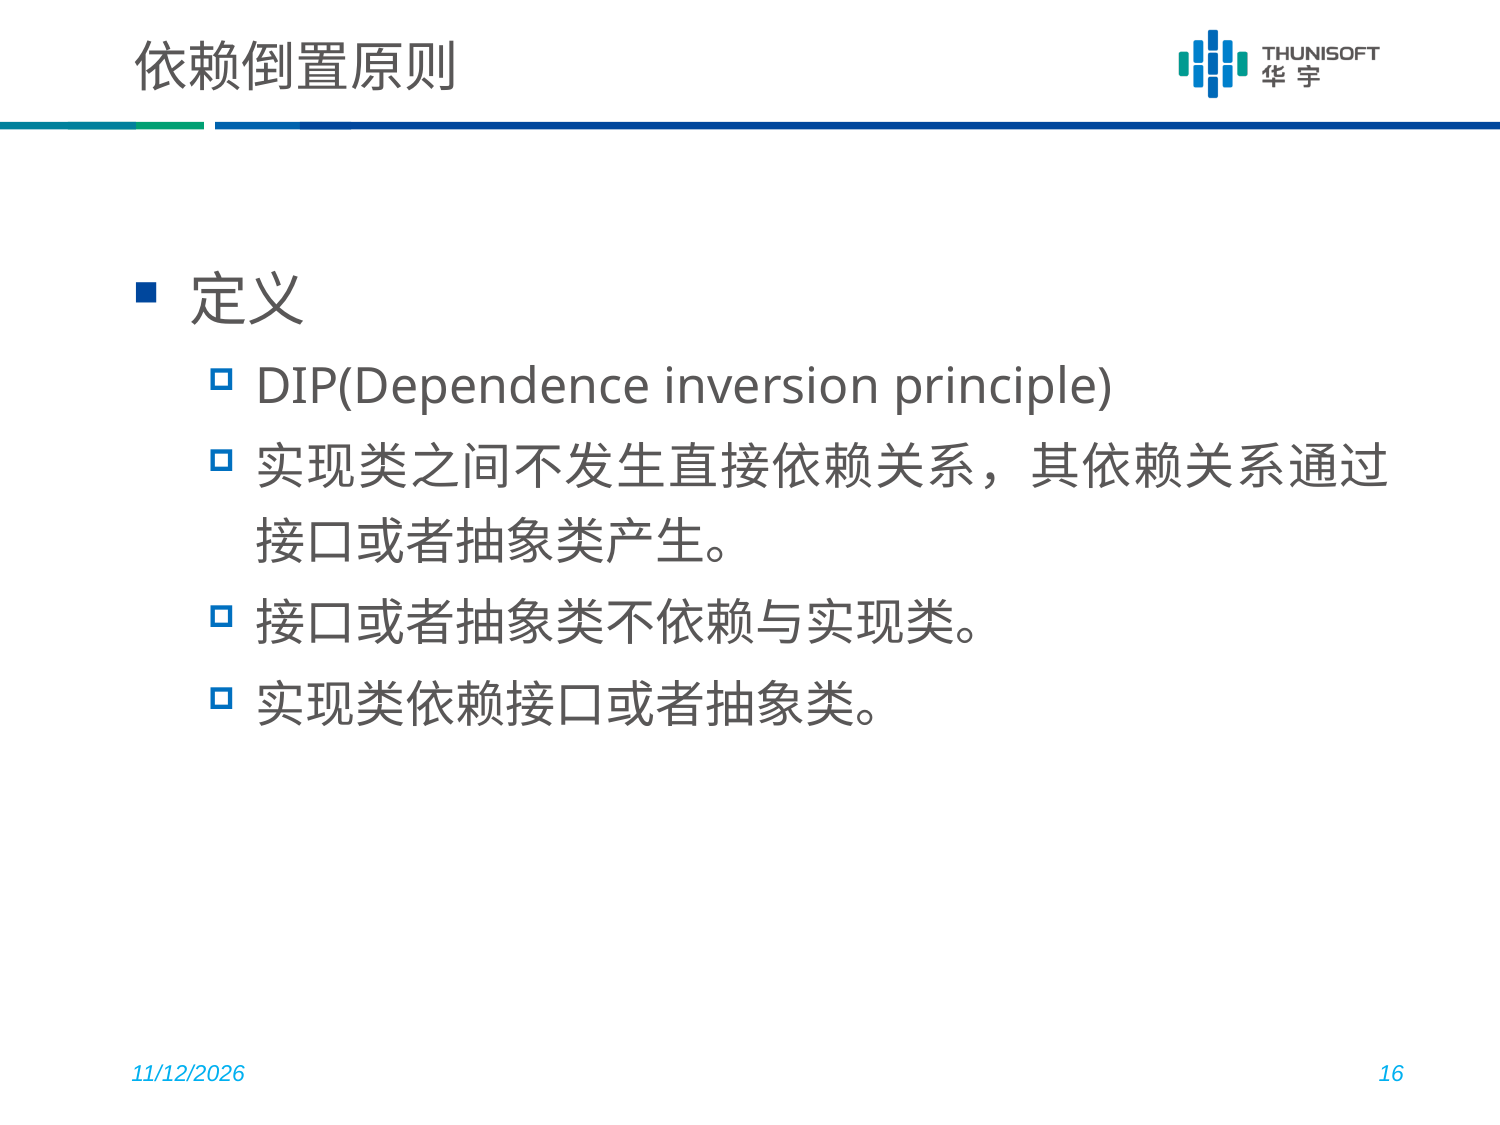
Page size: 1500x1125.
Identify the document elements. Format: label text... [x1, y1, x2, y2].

list 定义 DIP(Dependence inversion principle) 实现类之间不发生直接依赖关系，其依赖关系通过接口或者抽象类产生。 接口或者抽象类不依赖与实现类。 实现类依赖接口或者抽象类。 [118, 160, 1406, 1035]
title 依赖倒置原则 [118, 24, 1016, 106]
slide_number 16 [1068, 1042, 1419, 1103]
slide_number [116, 1042, 467, 1103]
picture [1170, 22, 1388, 105]
